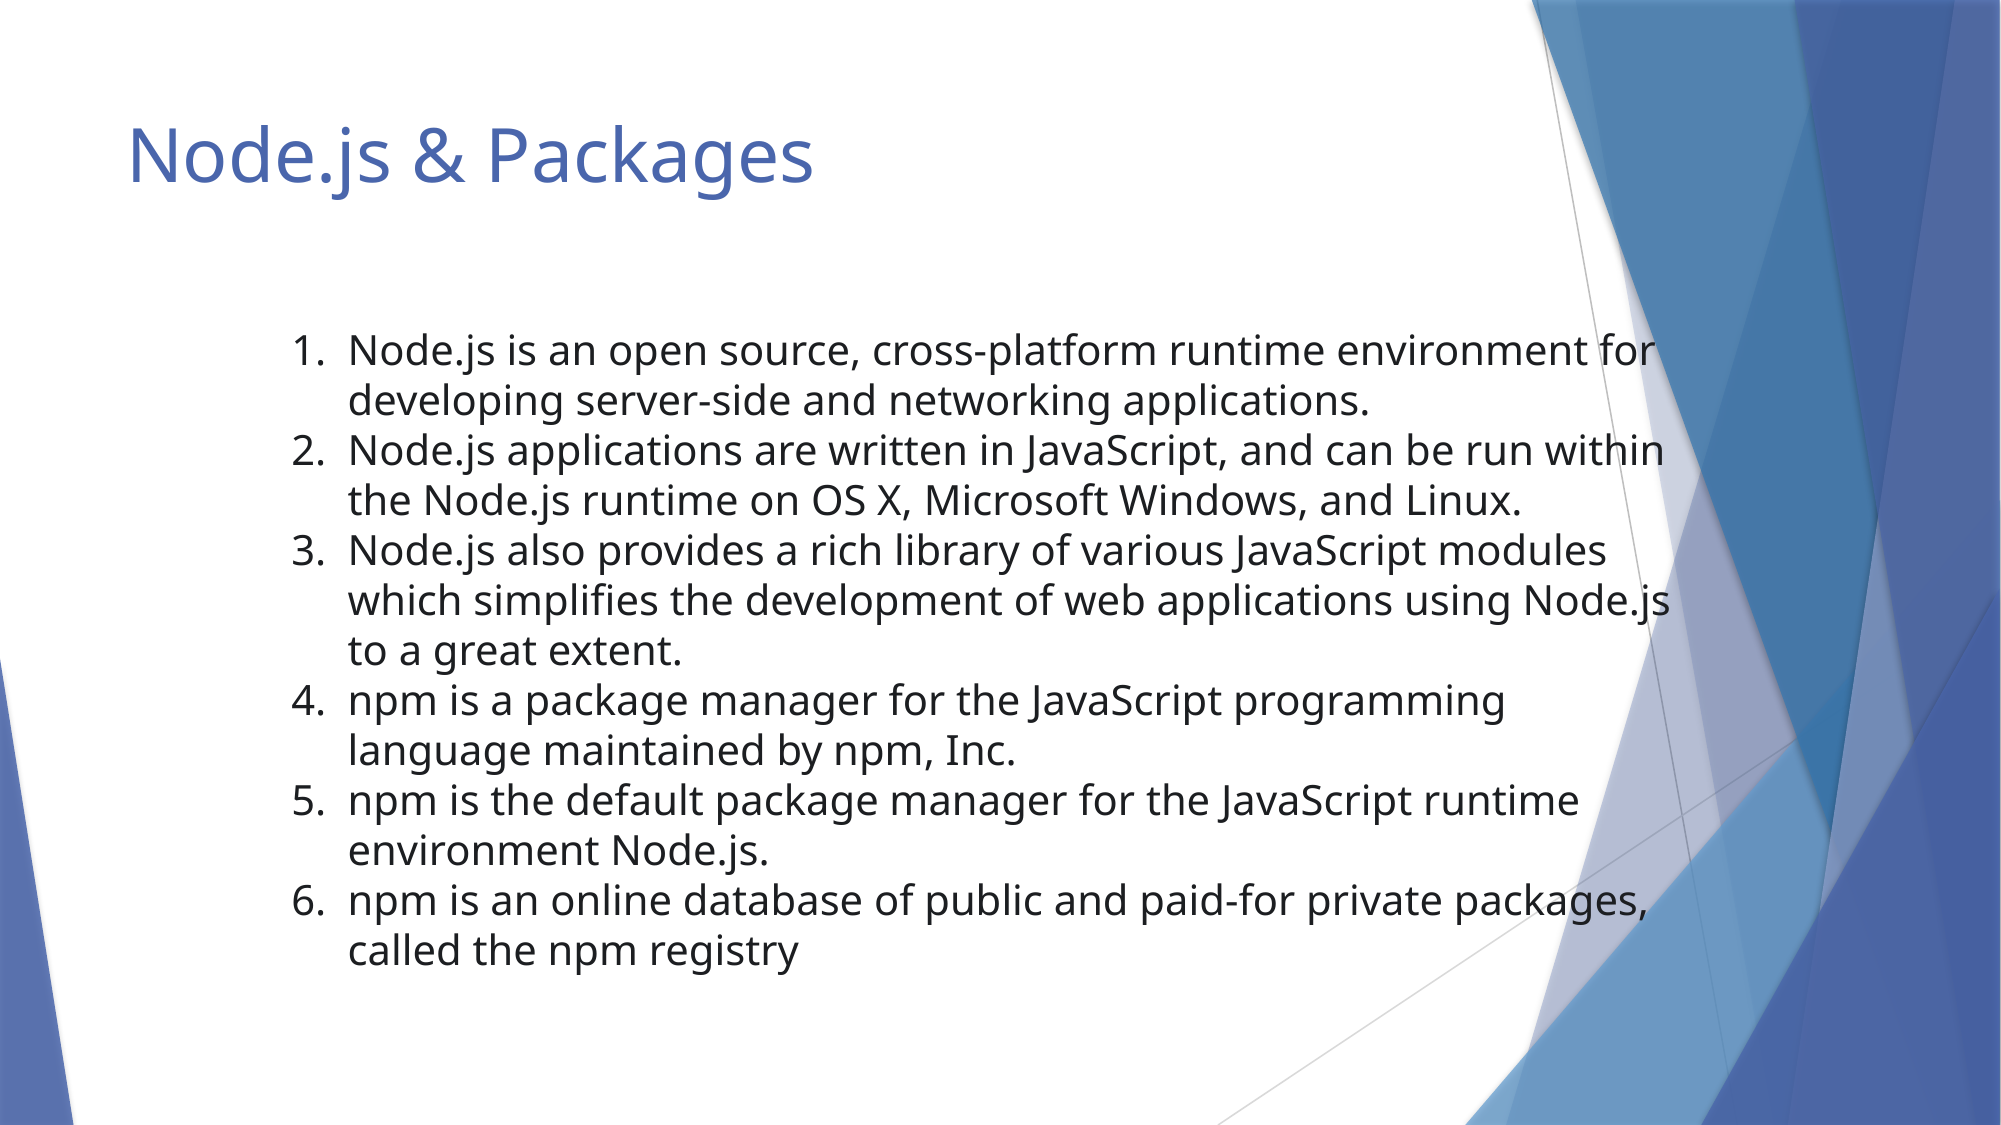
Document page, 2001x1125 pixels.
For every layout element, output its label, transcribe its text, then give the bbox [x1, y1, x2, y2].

title Node.js & Packages [111, 99, 1522, 317]
text_box Node.js is an open source, cross-platform runtime environment for developing server-side and networking applications. Node.js applications are written in JavaScript, and can be run within the Node.js runtime on OS X, Microsoft Windows, and Linux. Node.js also provides a rich library of various JavaScript modules which simplifies the development of web applications using Node.js to a great extent. npm is a package manager for the JavaScript programming language maintained by npm, Inc. npm is the default package manager for the JavaScript runtime environment Node.js. npm is an online database of public and paid-for private packages, called the npm registry [276, 316, 1710, 1125]
